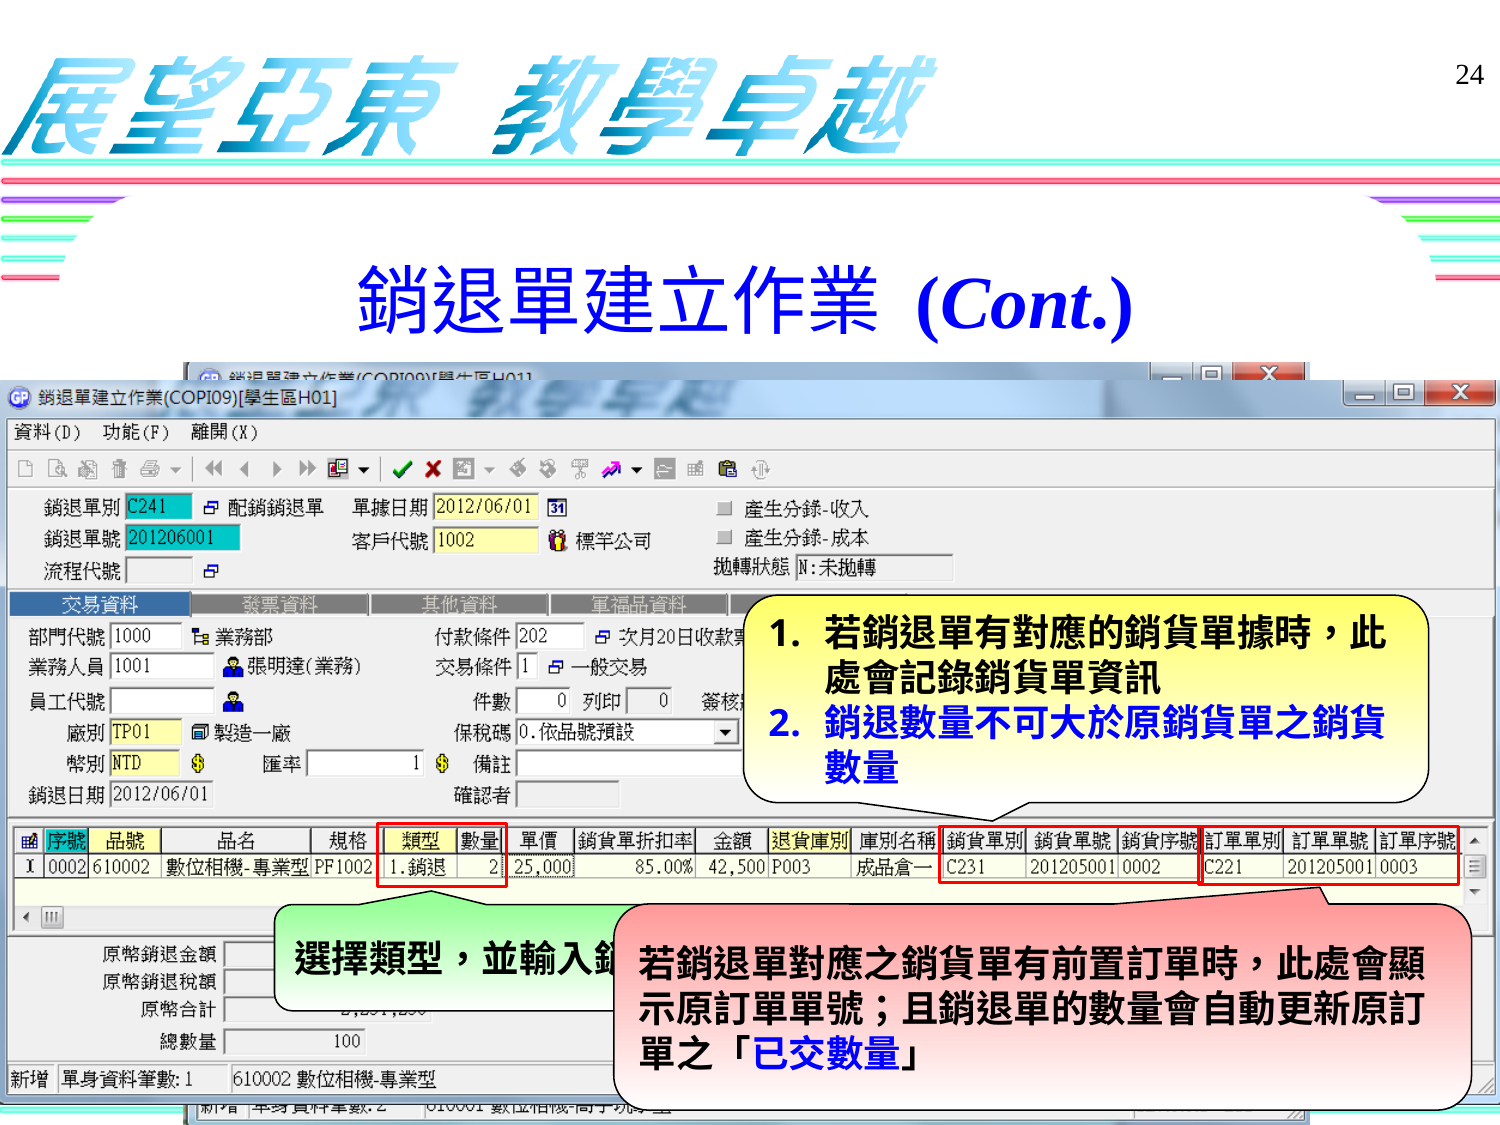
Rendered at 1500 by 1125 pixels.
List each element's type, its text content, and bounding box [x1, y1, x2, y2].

picture [0, 0, 1500, 1125]
title 銷退單建立作業 (Cont.) [70, 222, 1421, 374]
slide_number 24 [1149, 42, 1500, 103]
